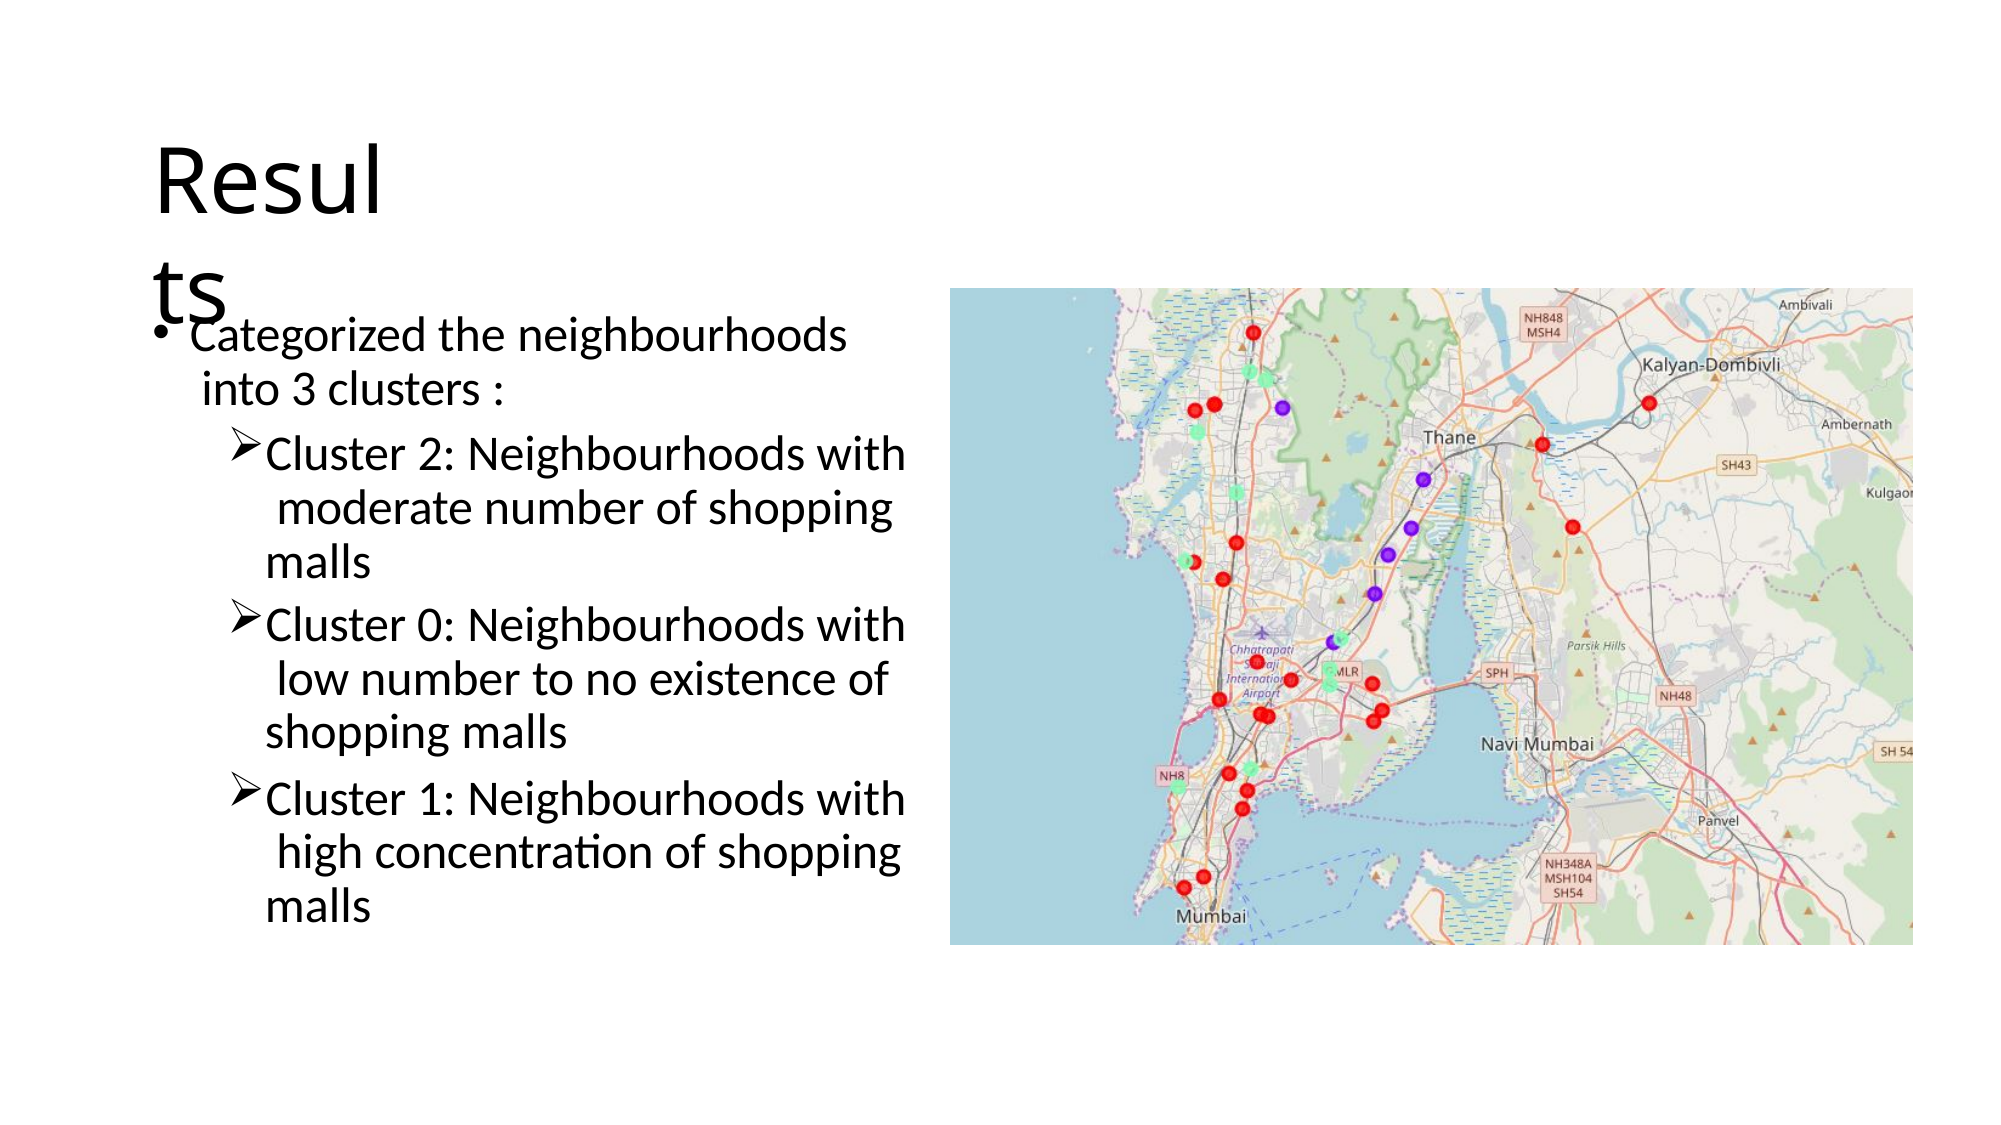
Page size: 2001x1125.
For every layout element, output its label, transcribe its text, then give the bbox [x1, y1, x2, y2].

picture [949, 287, 1913, 946]
text_box Categorized the neighbourhoods into 3 clusters : Cluster 2: Neighbourhoods with moderate number of shopping malls Cluster 0: Neighbourhoods with low number to no existence of shopping malls Cluster 1: Neighbourhoods with high concentration of shopping malls [150, 298, 914, 933]
title Results [150, 119, 413, 298]
